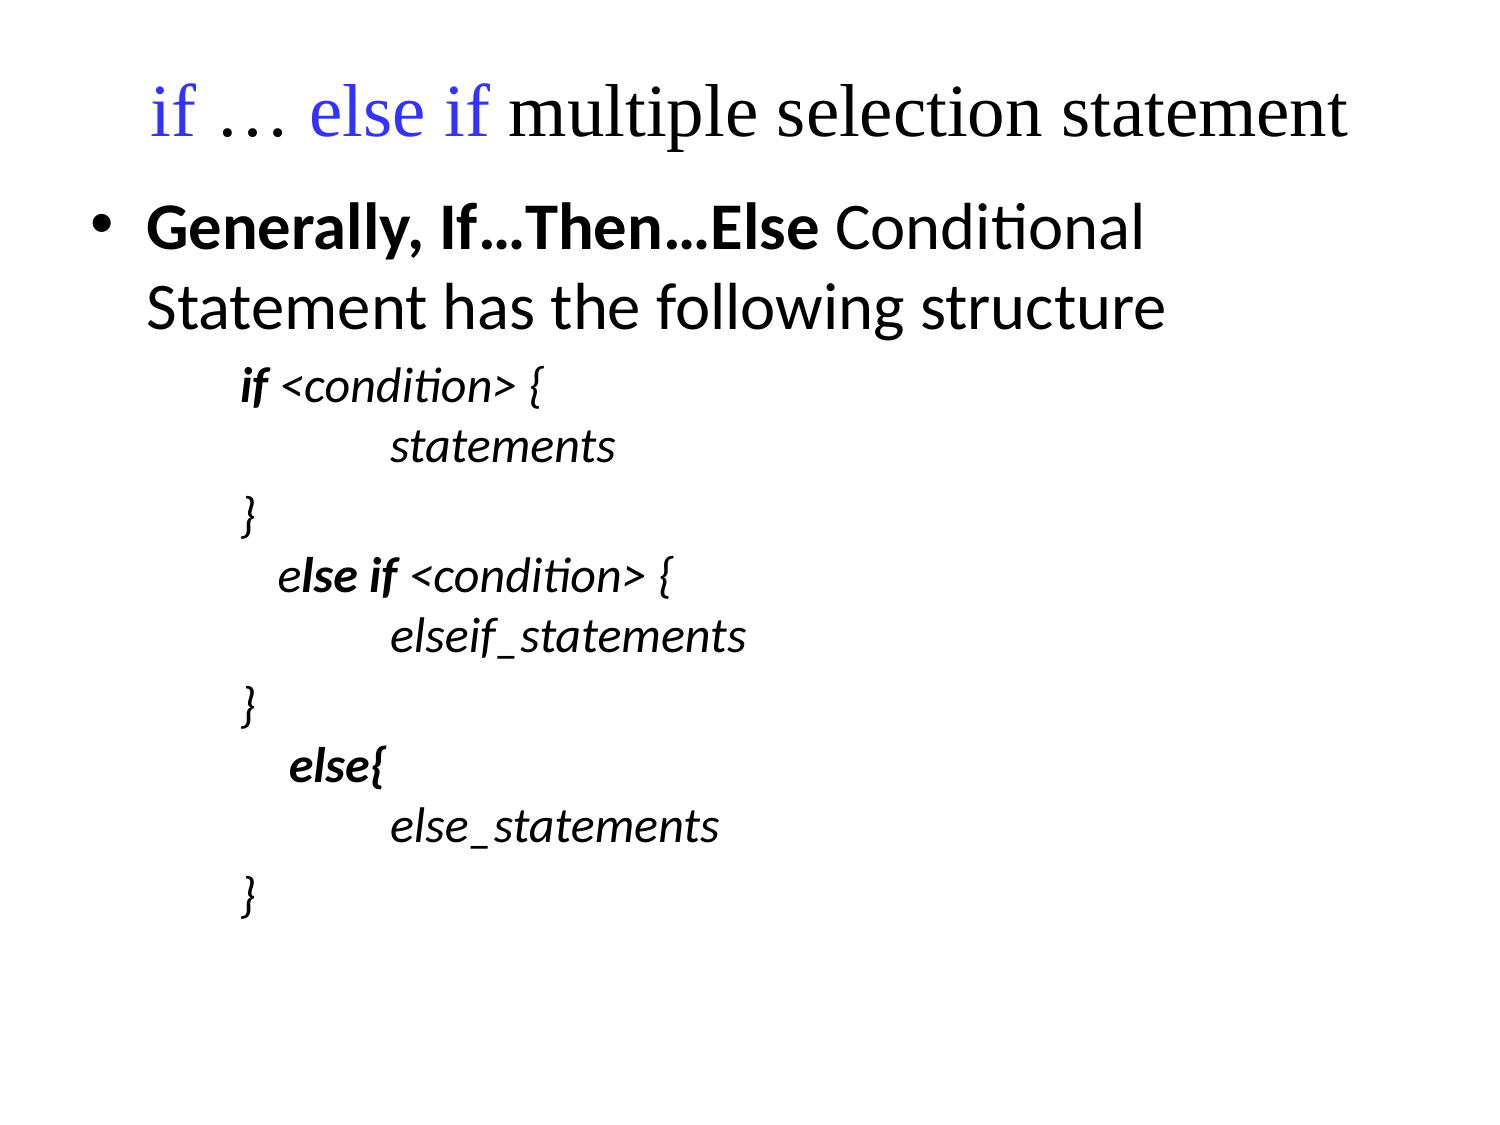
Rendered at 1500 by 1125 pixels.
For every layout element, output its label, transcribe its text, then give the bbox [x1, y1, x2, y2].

list Generally, If…Then…Else Conditional Statement has the following structure if <condition> { statements } else if <condition> { elseif_statements } else{ else_statements } [74, 174, 1426, 1026]
title if … else if multiple selection statement [74, 12, 1426, 174]
